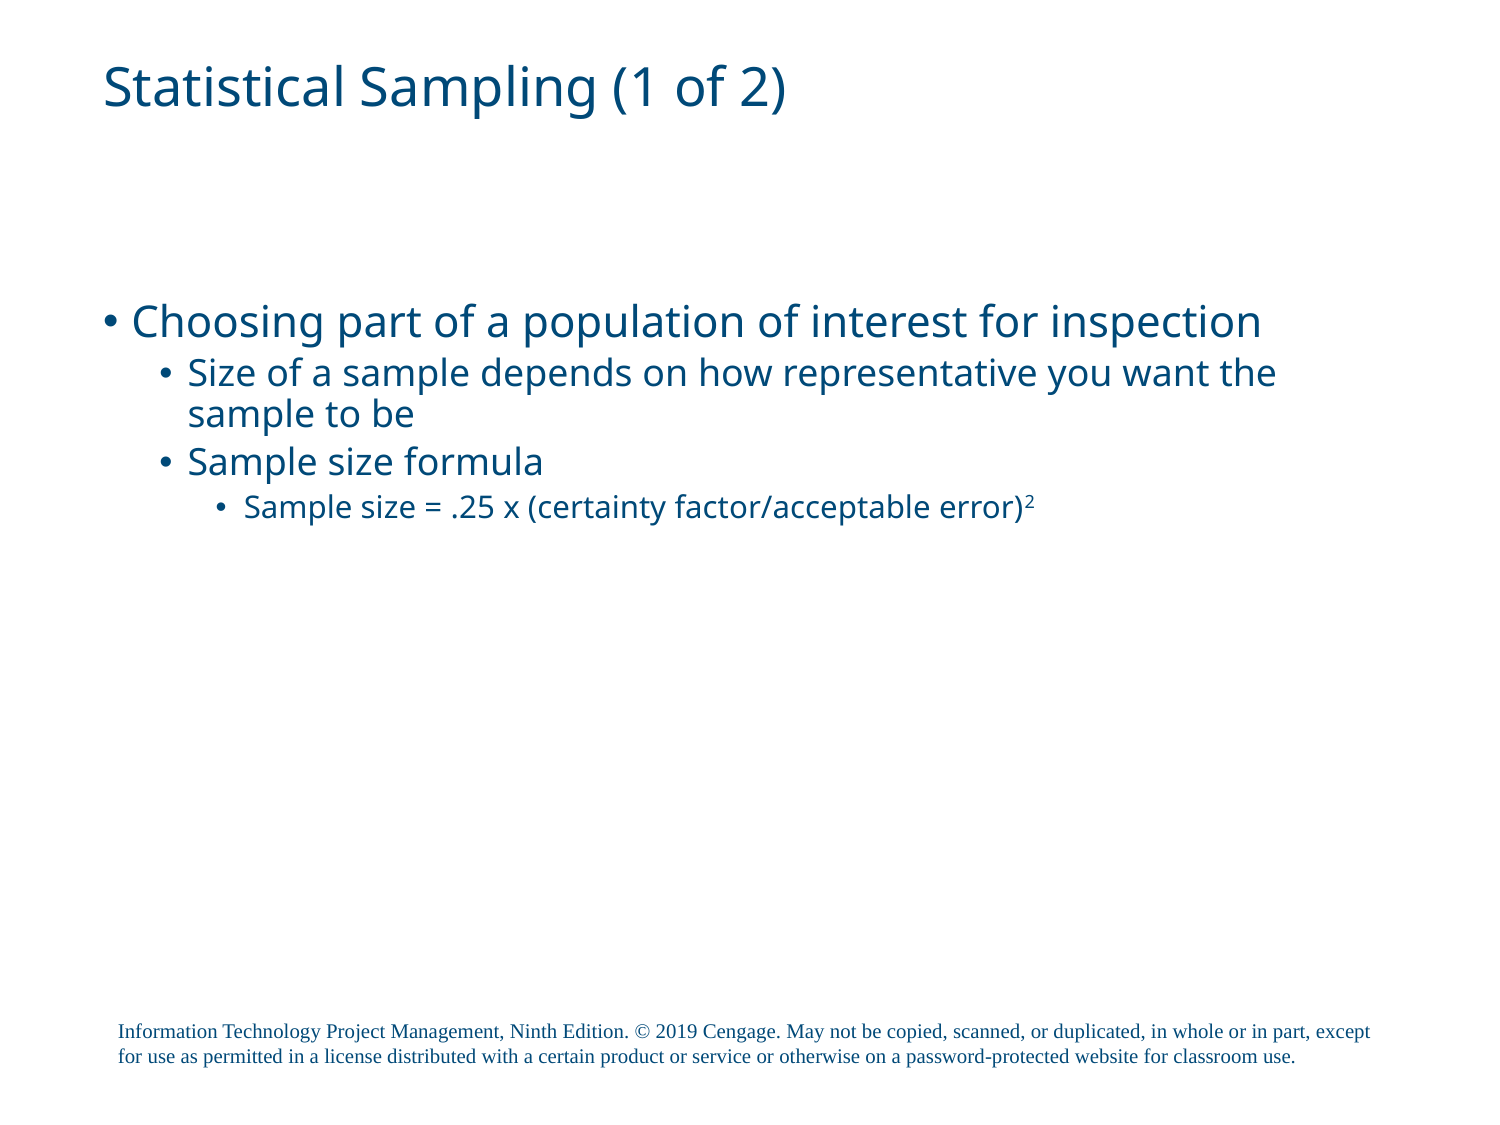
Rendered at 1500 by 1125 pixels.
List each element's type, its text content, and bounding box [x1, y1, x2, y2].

list Choosing part of a population of interest for inspection Size of a sample depends on how representative you want the sample to be Sample size formula Sample size = .25 x (certainty factor/acceptable error)2 [103, 299, 1397, 1009]
footer Information Technology Project Management, Ninth Edition. © 2019 Cengage. May not be copied, scanned, or duplicated, in whole or in part, except for use as permitted in a license distributed with a certain product or service or otherwise on a password-protected website for classroom use. [103, 1009, 1397, 1070]
title Statistical Sampling (1 of 2) [103, 59, 1397, 278]
